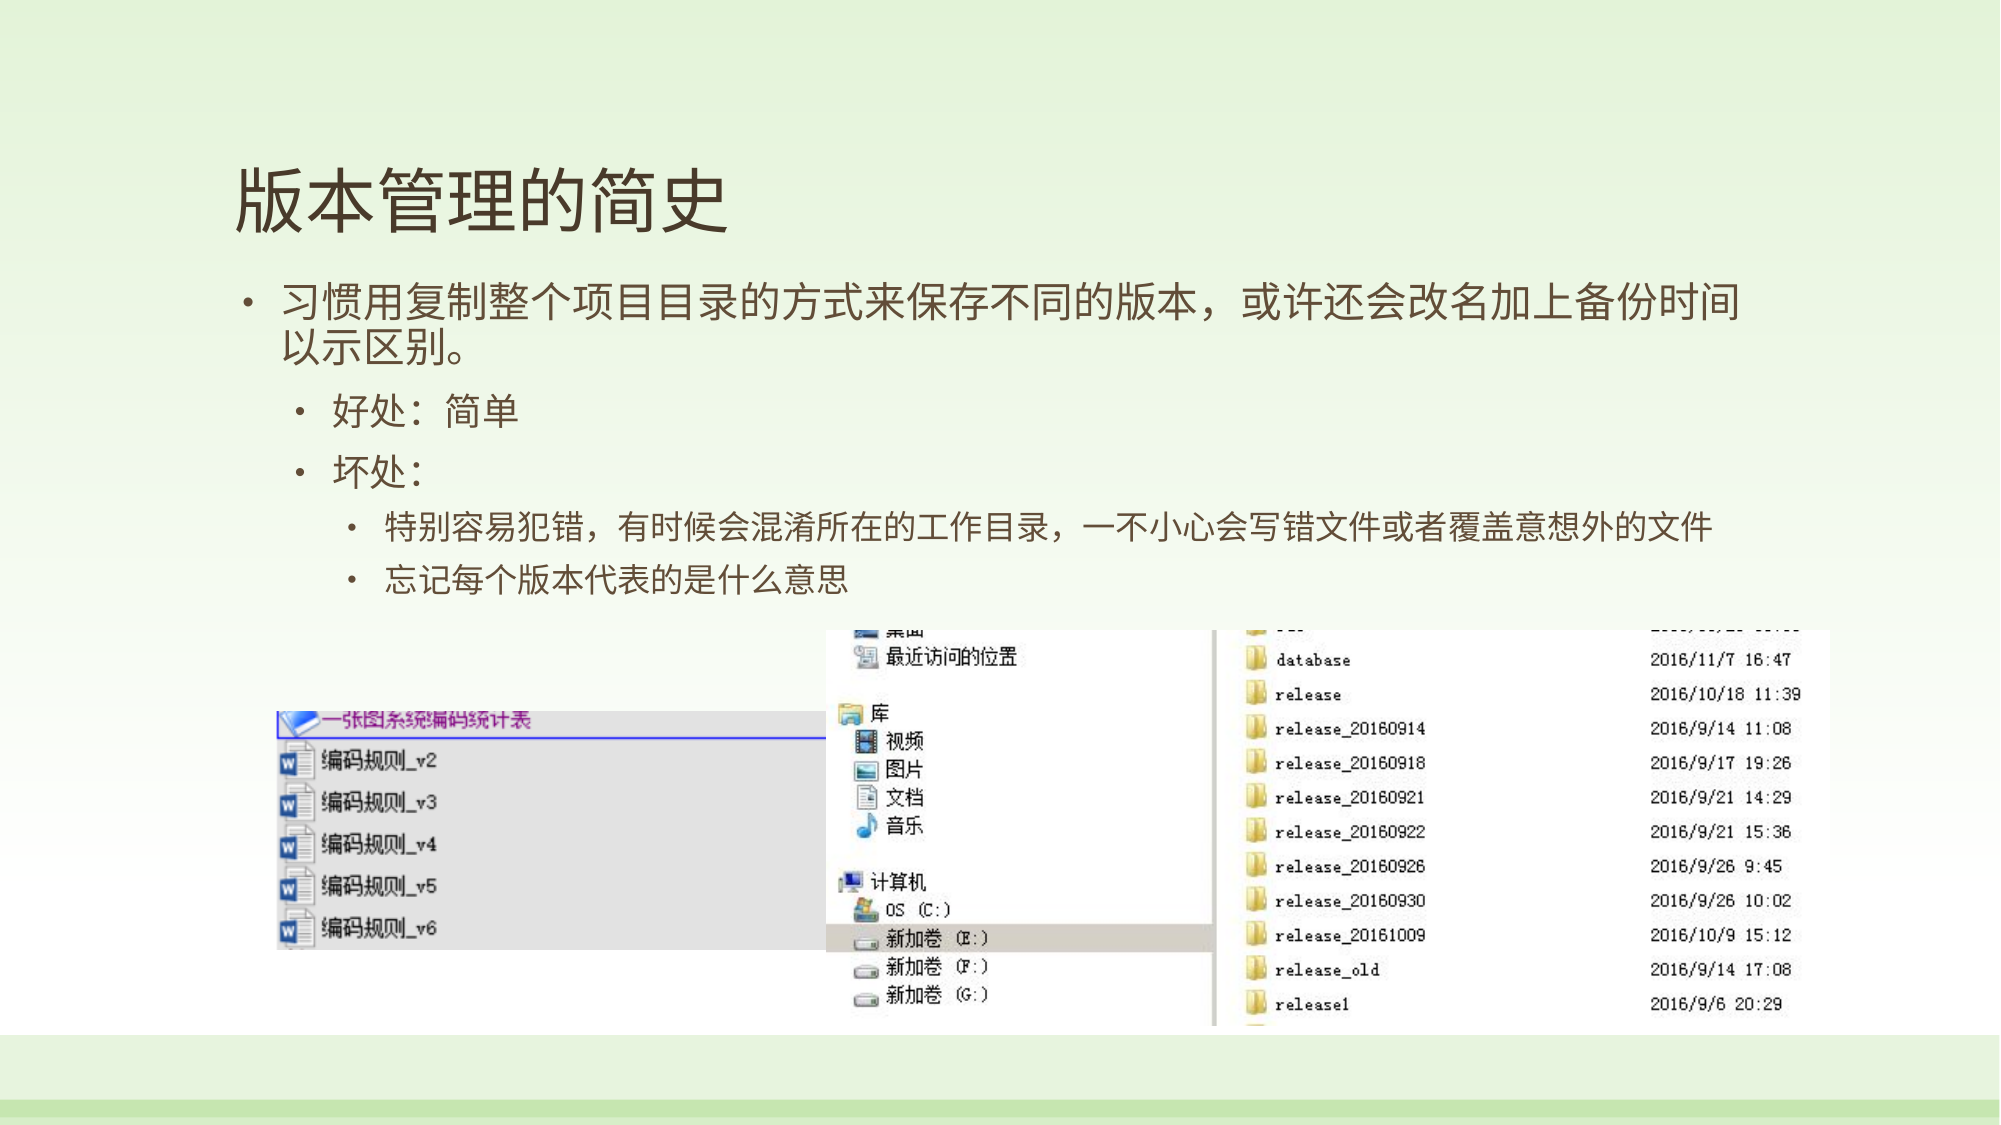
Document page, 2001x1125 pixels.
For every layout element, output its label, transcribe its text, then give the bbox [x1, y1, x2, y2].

list 习惯用复制整个项目目录的方式来保存不同的版本，或许还会改名加上备份时间以示区别。 好处：简单 坏处： 特别容易犯错，有时候会混淆所在的工作目录，一不小心会写错文件或者覆盖意想外的文件 忘记每个版本代表的是什么意思 [219, 274, 1780, 987]
picture [276, 630, 1830, 1026]
title 版本管理的简史 [219, 71, 1780, 251]
